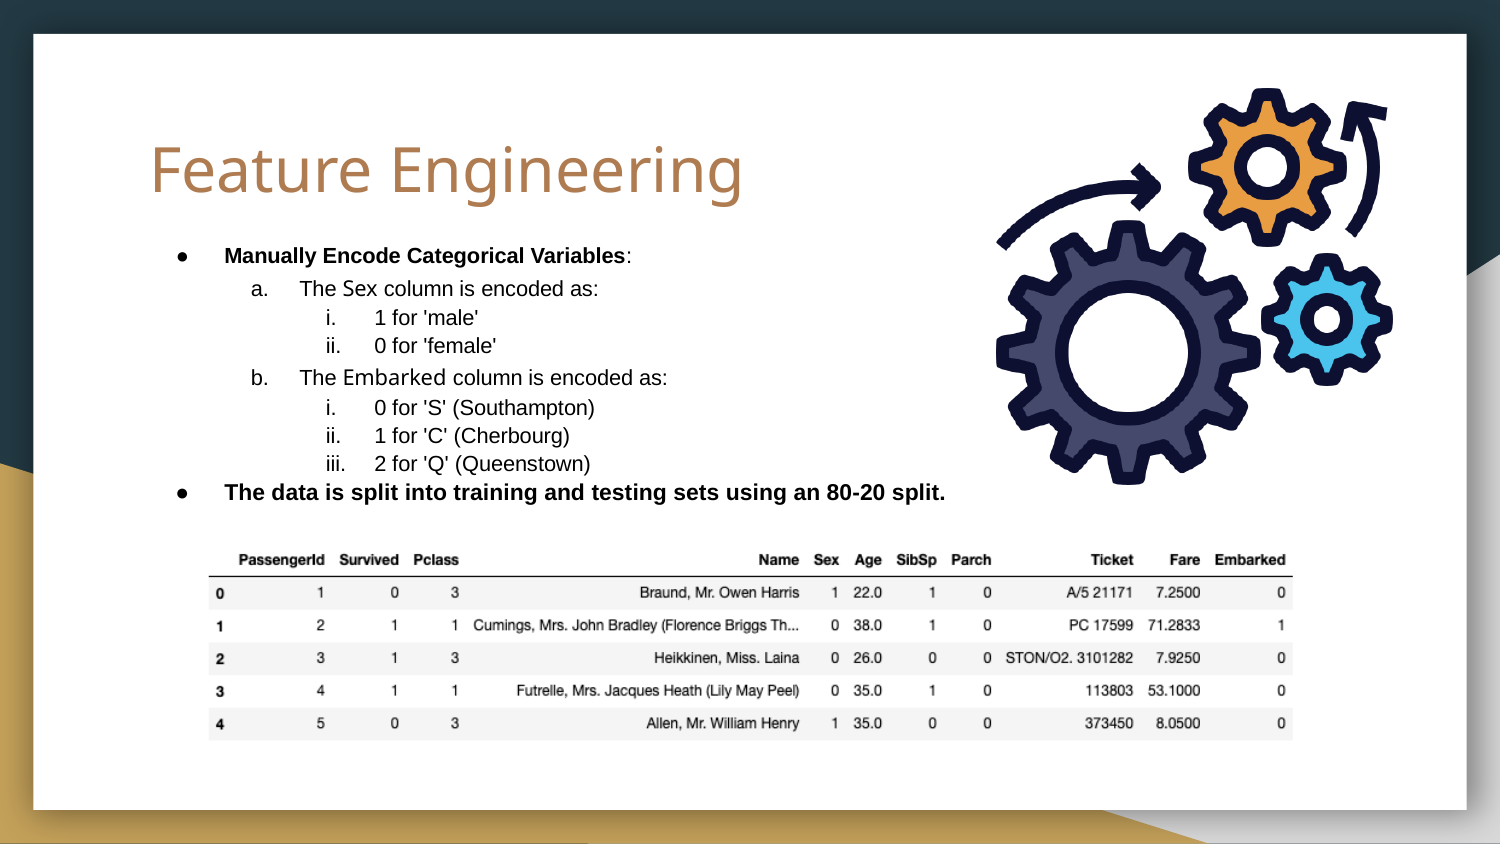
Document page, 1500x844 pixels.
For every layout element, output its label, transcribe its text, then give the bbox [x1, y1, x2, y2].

picture [206, 536, 1293, 749]
title Feature Engineering [134, 111, 976, 225]
list Manually Encode Categorical Variables: The Sex column is encoded as: 1 for 'male' 0 for 'female' The Embarked column is encoded as: 0 for 'S' (Southampton) 1 for 'C' (Cherbourg) 2 for 'Q' (Queenstown) The data is split into training and testing sets using an 80-20 split. [134, 225, 1366, 567]
picture [981, 74, 1406, 498]
